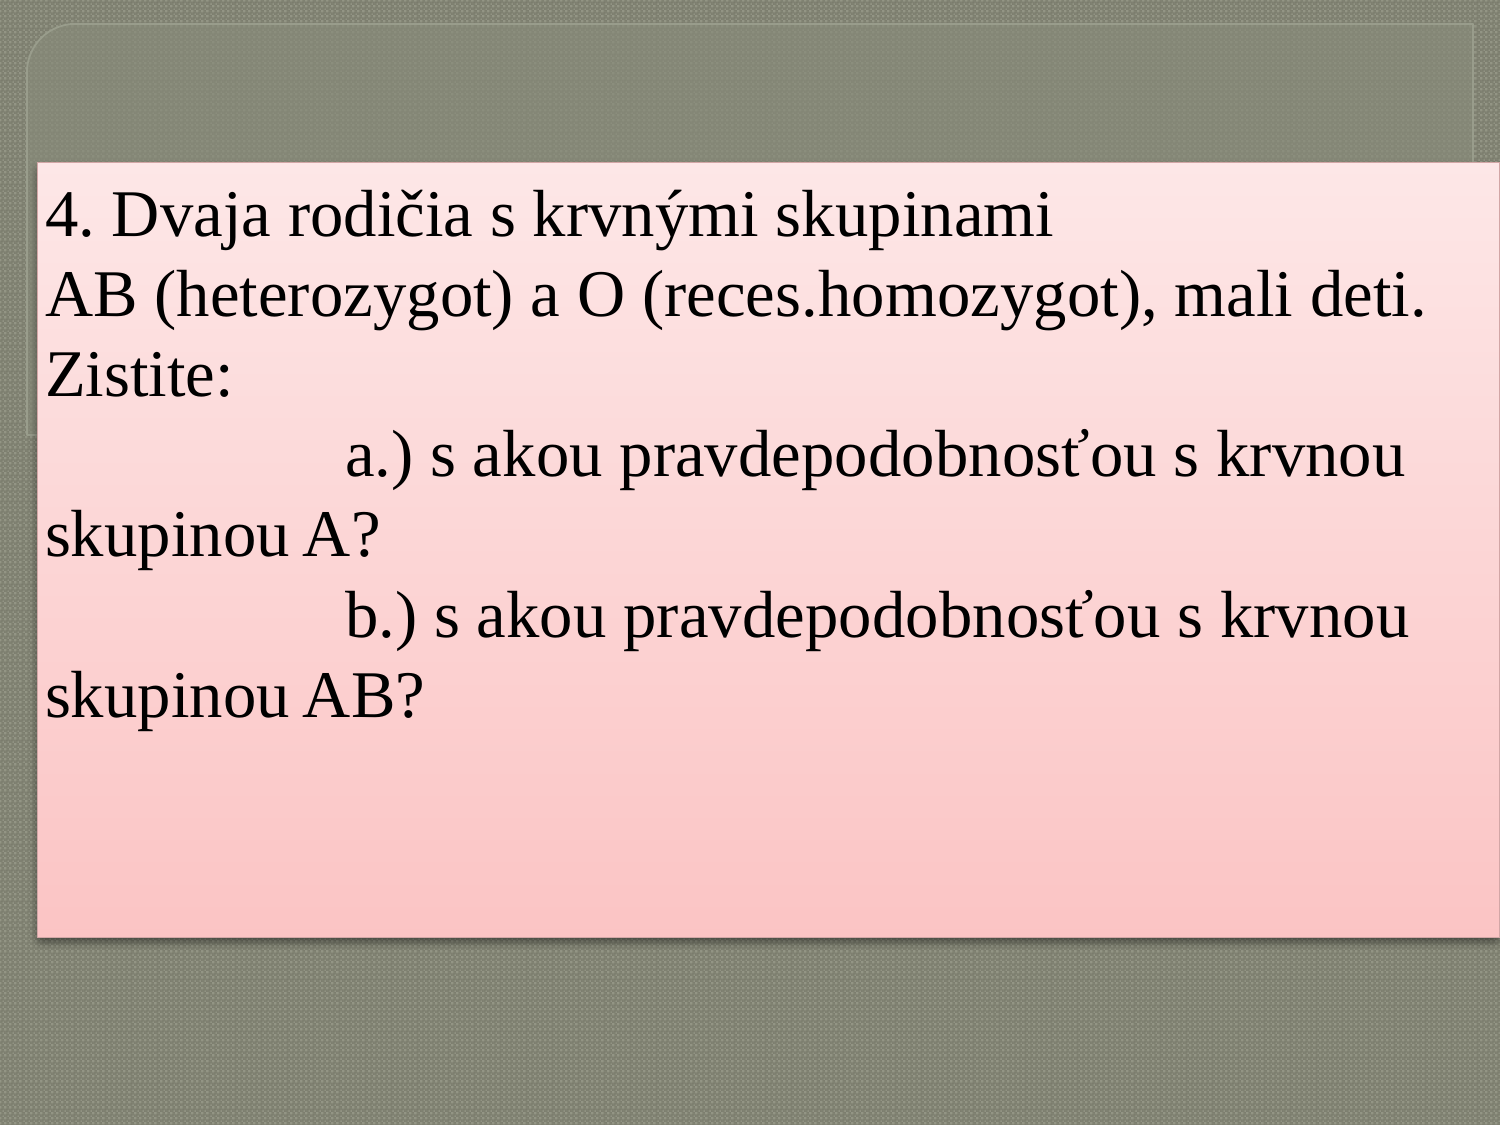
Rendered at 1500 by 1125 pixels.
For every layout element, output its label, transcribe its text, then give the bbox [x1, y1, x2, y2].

text_box 4. Dvaja rodičia s krvnými skupinami AB (heterozygot) a O (reces.homozygot), mali deti. Zistite: a.) s akou pravdepodobnosťou s krvnou skupinou A? b.) s akou pravdepodobnosťou s krvnou skupinou AB? [37, 162, 1500, 938]
